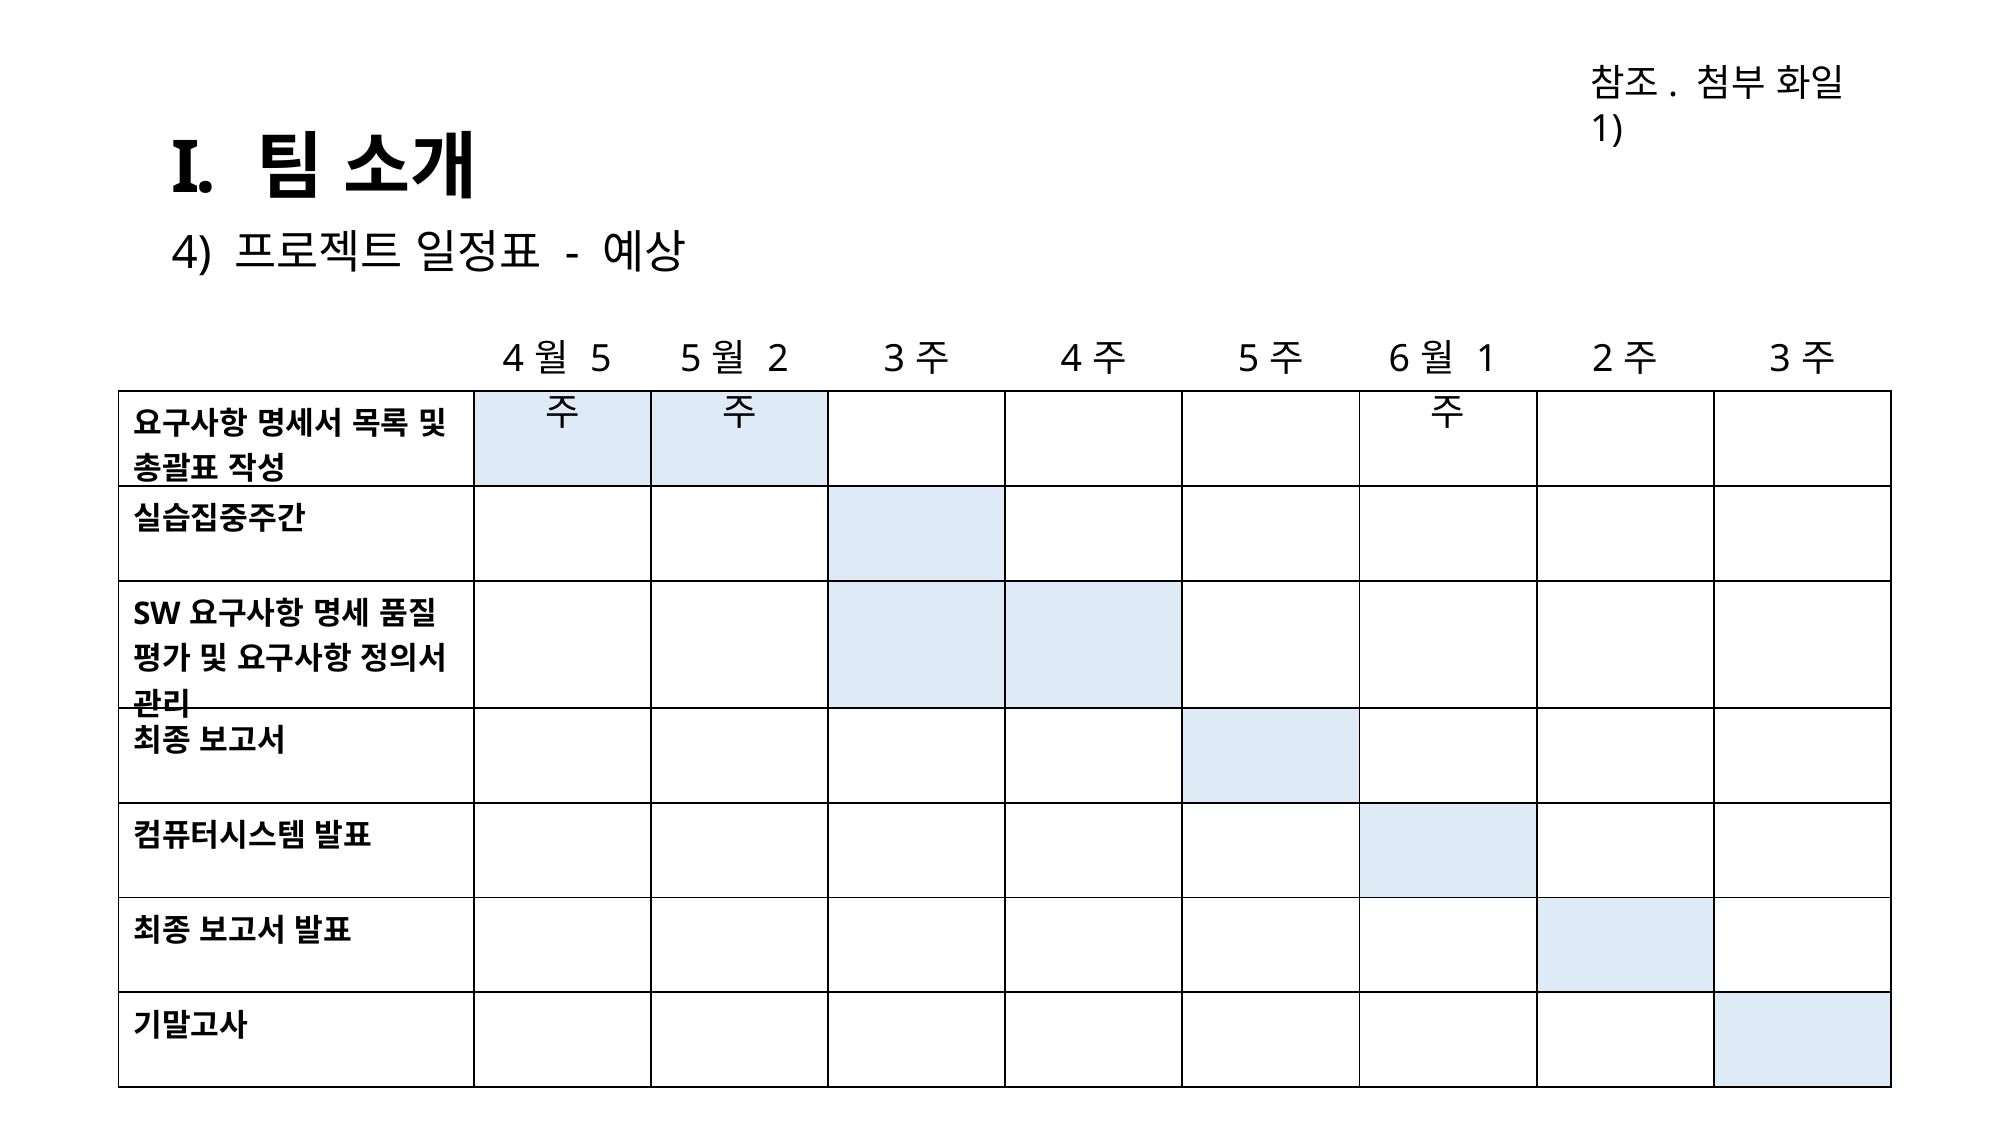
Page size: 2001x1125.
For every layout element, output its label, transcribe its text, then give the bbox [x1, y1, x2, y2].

table_header 6월 1주 [1360, 320, 1537, 425]
table_cell [1360, 709, 1536, 802]
table_header [475, 425, 650, 485]
table_cell [652, 487, 827, 580]
table_cell [1538, 898, 1713, 991]
table_cell [1538, 487, 1713, 580]
table_header [1006, 425, 1181, 485]
table_cell [475, 709, 650, 802]
table_cell 기말고사 [119, 993, 473, 1086]
table_header 5월 2주 [651, 320, 828, 425]
table_cell [1360, 804, 1536, 897]
table_header 3주 [828, 320, 1005, 425]
table_header [829, 425, 1004, 485]
table_cell [829, 804, 1004, 897]
table_header [652, 425, 827, 485]
table_cell [1360, 993, 1536, 1086]
table_cell [1183, 582, 1359, 707]
table_cell [1715, 582, 1890, 707]
table_cell [1538, 582, 1713, 707]
table_cell [1715, 993, 1890, 1086]
table_cell 최종 보고서 [119, 709, 473, 802]
table_cell [829, 709, 1004, 802]
table_cell [1360, 898, 1536, 991]
table_cell [1538, 804, 1713, 897]
table_cell [1538, 709, 1713, 802]
table_cell [652, 898, 827, 991]
table_header 4월 5주 [474, 320, 651, 425]
table_cell [1715, 804, 1890, 897]
table_cell [1006, 487, 1181, 580]
table_header 2주 [1537, 320, 1714, 425]
table_cell [1715, 898, 1890, 991]
table_header 4주 [1005, 320, 1182, 425]
table_cell SW요구사항 명세 품질 평가 및 요구사항 정의서 관리 [119, 582, 473, 707]
text_box 참조. 첨부 화일 1) [1575, 51, 1907, 156]
table_cell [475, 993, 650, 1086]
table_cell [1006, 582, 1181, 707]
table_cell [829, 582, 1004, 707]
table_cell [1006, 804, 1181, 897]
table_cell [1360, 582, 1536, 707]
text_box 4) 프로젝트 일정표 - 예상 [156, 215, 748, 286]
table_cell [829, 898, 1004, 991]
table_cell [1538, 993, 1713, 1086]
table_header [1183, 425, 1359, 485]
table_cell [652, 582, 827, 707]
table_header [1715, 425, 1890, 485]
table_cell [1715, 487, 1890, 580]
table_cell [1715, 709, 1890, 802]
table_cell 컴퓨터시스템 발표 [119, 804, 473, 897]
table_cell [652, 709, 827, 802]
table_header 요구사항 명세서 목록 및 총괄표 작성 [119, 392, 473, 485]
text_box 팀 소개 [156, 111, 936, 215]
table_cell 최종 보고서 발표 [119, 898, 473, 991]
table_cell [1006, 898, 1181, 991]
table_header 3주 [1714, 320, 1891, 425]
table_cell [1006, 993, 1181, 1086]
table_cell [652, 993, 827, 1086]
table_cell [1183, 709, 1359, 802]
table_cell [1183, 898, 1359, 991]
table_cell [1183, 804, 1359, 897]
table_cell [475, 898, 650, 991]
table_cell [475, 582, 650, 707]
table_header [1360, 425, 1536, 485]
table_cell [1183, 487, 1359, 580]
table_header [1538, 425, 1713, 485]
table_cell [1183, 993, 1359, 1086]
table_cell 실습집중주간 [119, 487, 473, 580]
table_cell [829, 487, 1004, 580]
table_cell [1006, 709, 1181, 802]
table_cell [829, 993, 1004, 1086]
table_cell [475, 487, 650, 580]
table_cell [475, 804, 650, 897]
table_header 5주 [1182, 320, 1360, 425]
table_cell [1360, 487, 1536, 580]
table_cell [652, 804, 827, 897]
